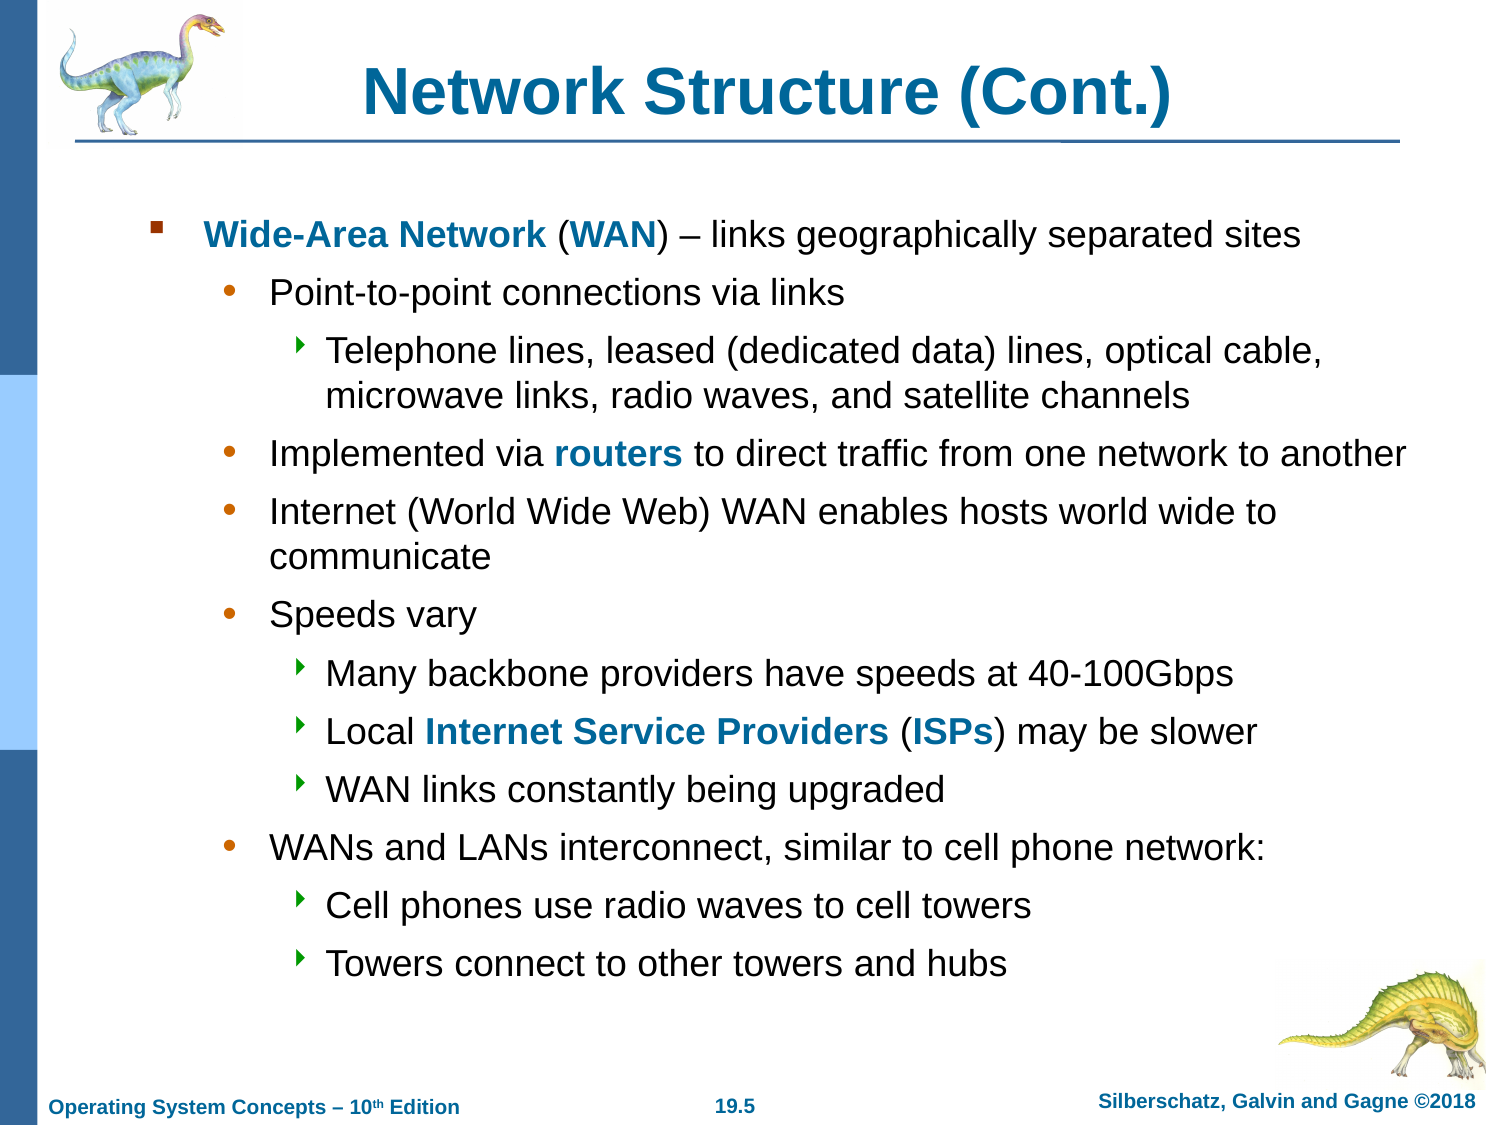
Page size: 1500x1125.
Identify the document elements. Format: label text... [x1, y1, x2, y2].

list Wide-Area Network (WAN) – links geographically separated sites Point-to-point connections via links Telephone lines, leased (dedicated data) lines, optical cable, microwave links, radio waves, and satellite channels Implemented via routers to direct traffic from one network to another Internet (World Wide Web) WAN enables hosts world wide to communicate Speeds vary Many backbone providers have speeds at 40-100Gbps Local Internet Service Providers (ISPs) may be slower WAN links constantly being upgraded WANs and LANs interconnect, similar to cell phone network: Cell phones use radio waves to cell towers Towers connect to other towers and hubs [132, 202, 1438, 946]
title Network Structure (Cont.) [136, 41, 1400, 136]
picture [46, 0, 243, 149]
picture [1275, 959, 1486, 1090]
